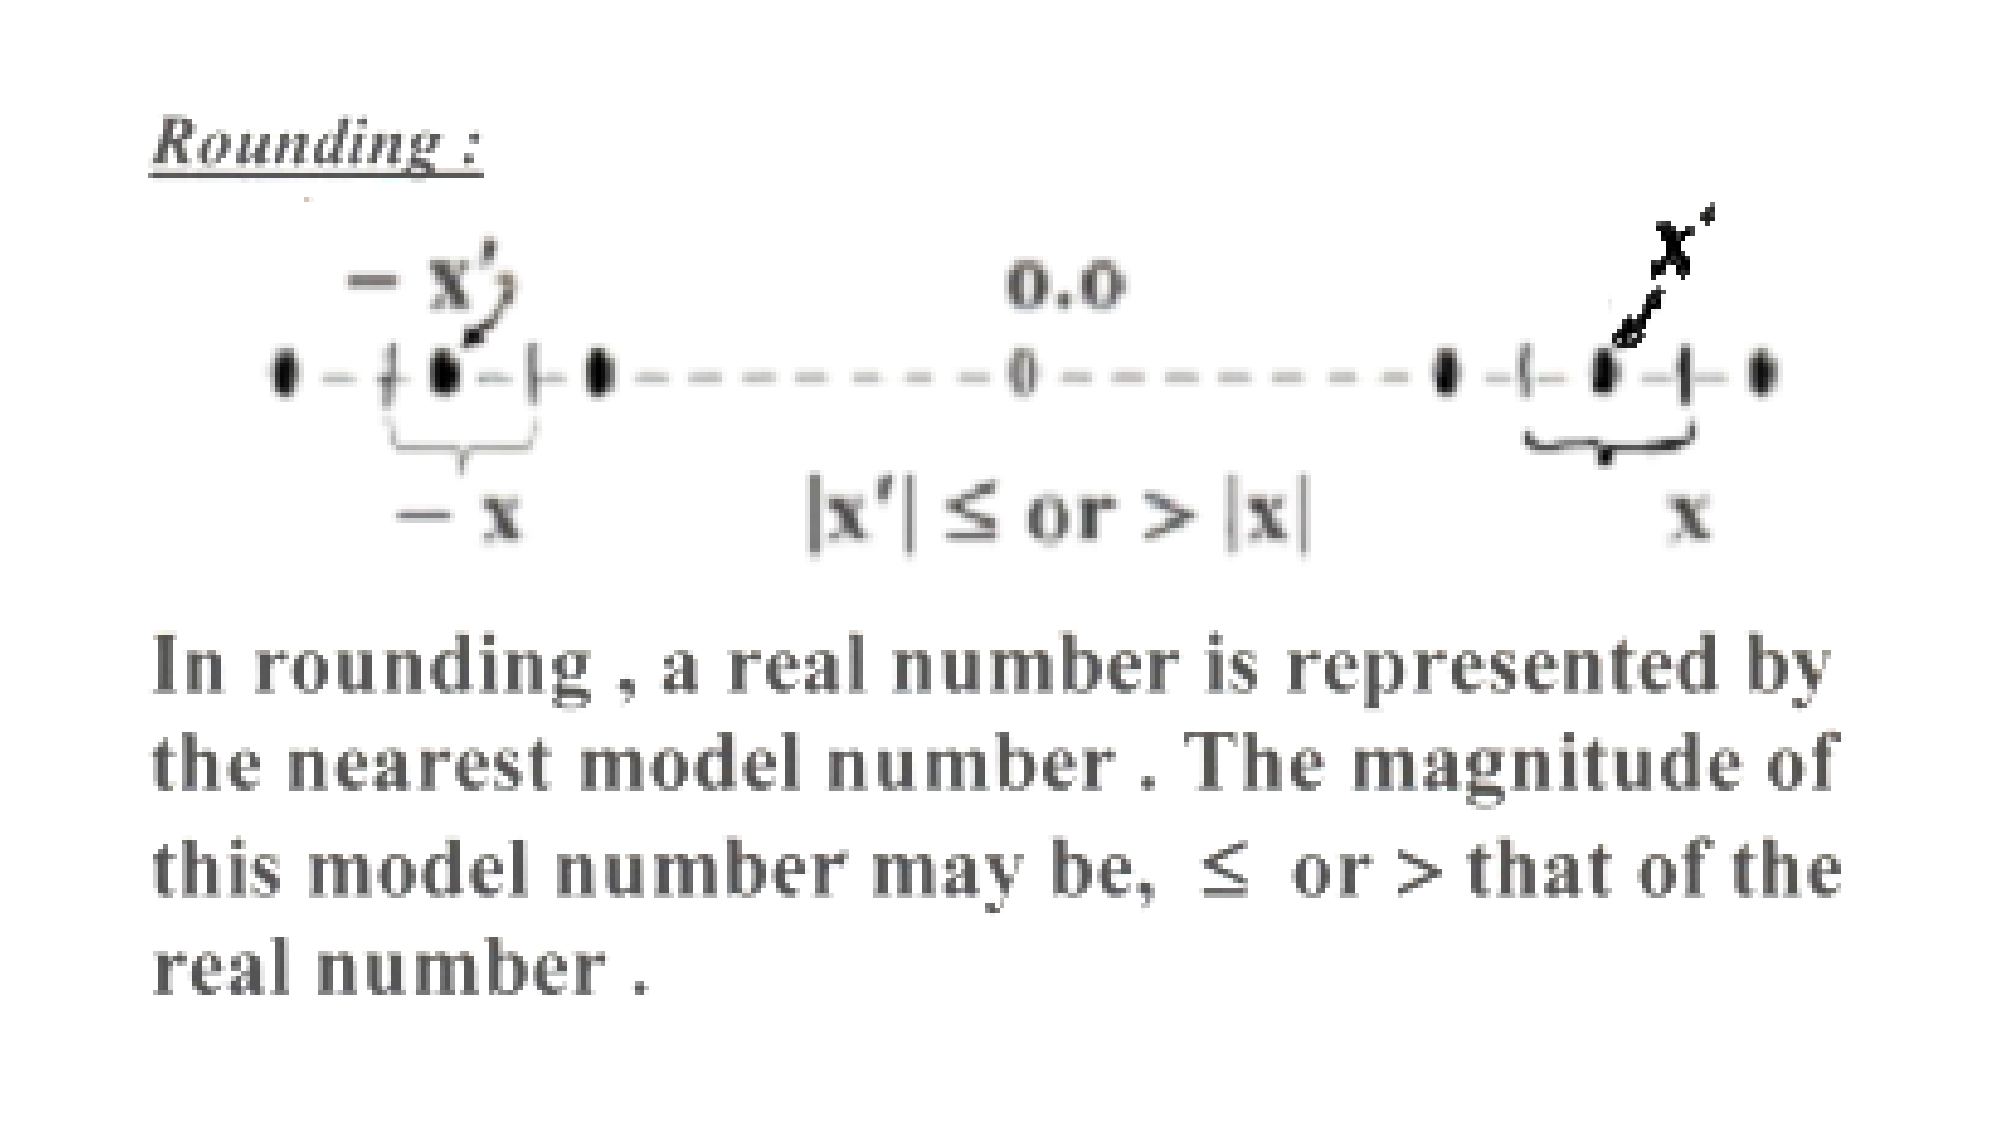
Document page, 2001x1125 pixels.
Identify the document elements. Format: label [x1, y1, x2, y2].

picture [139, 110, 1861, 1025]
